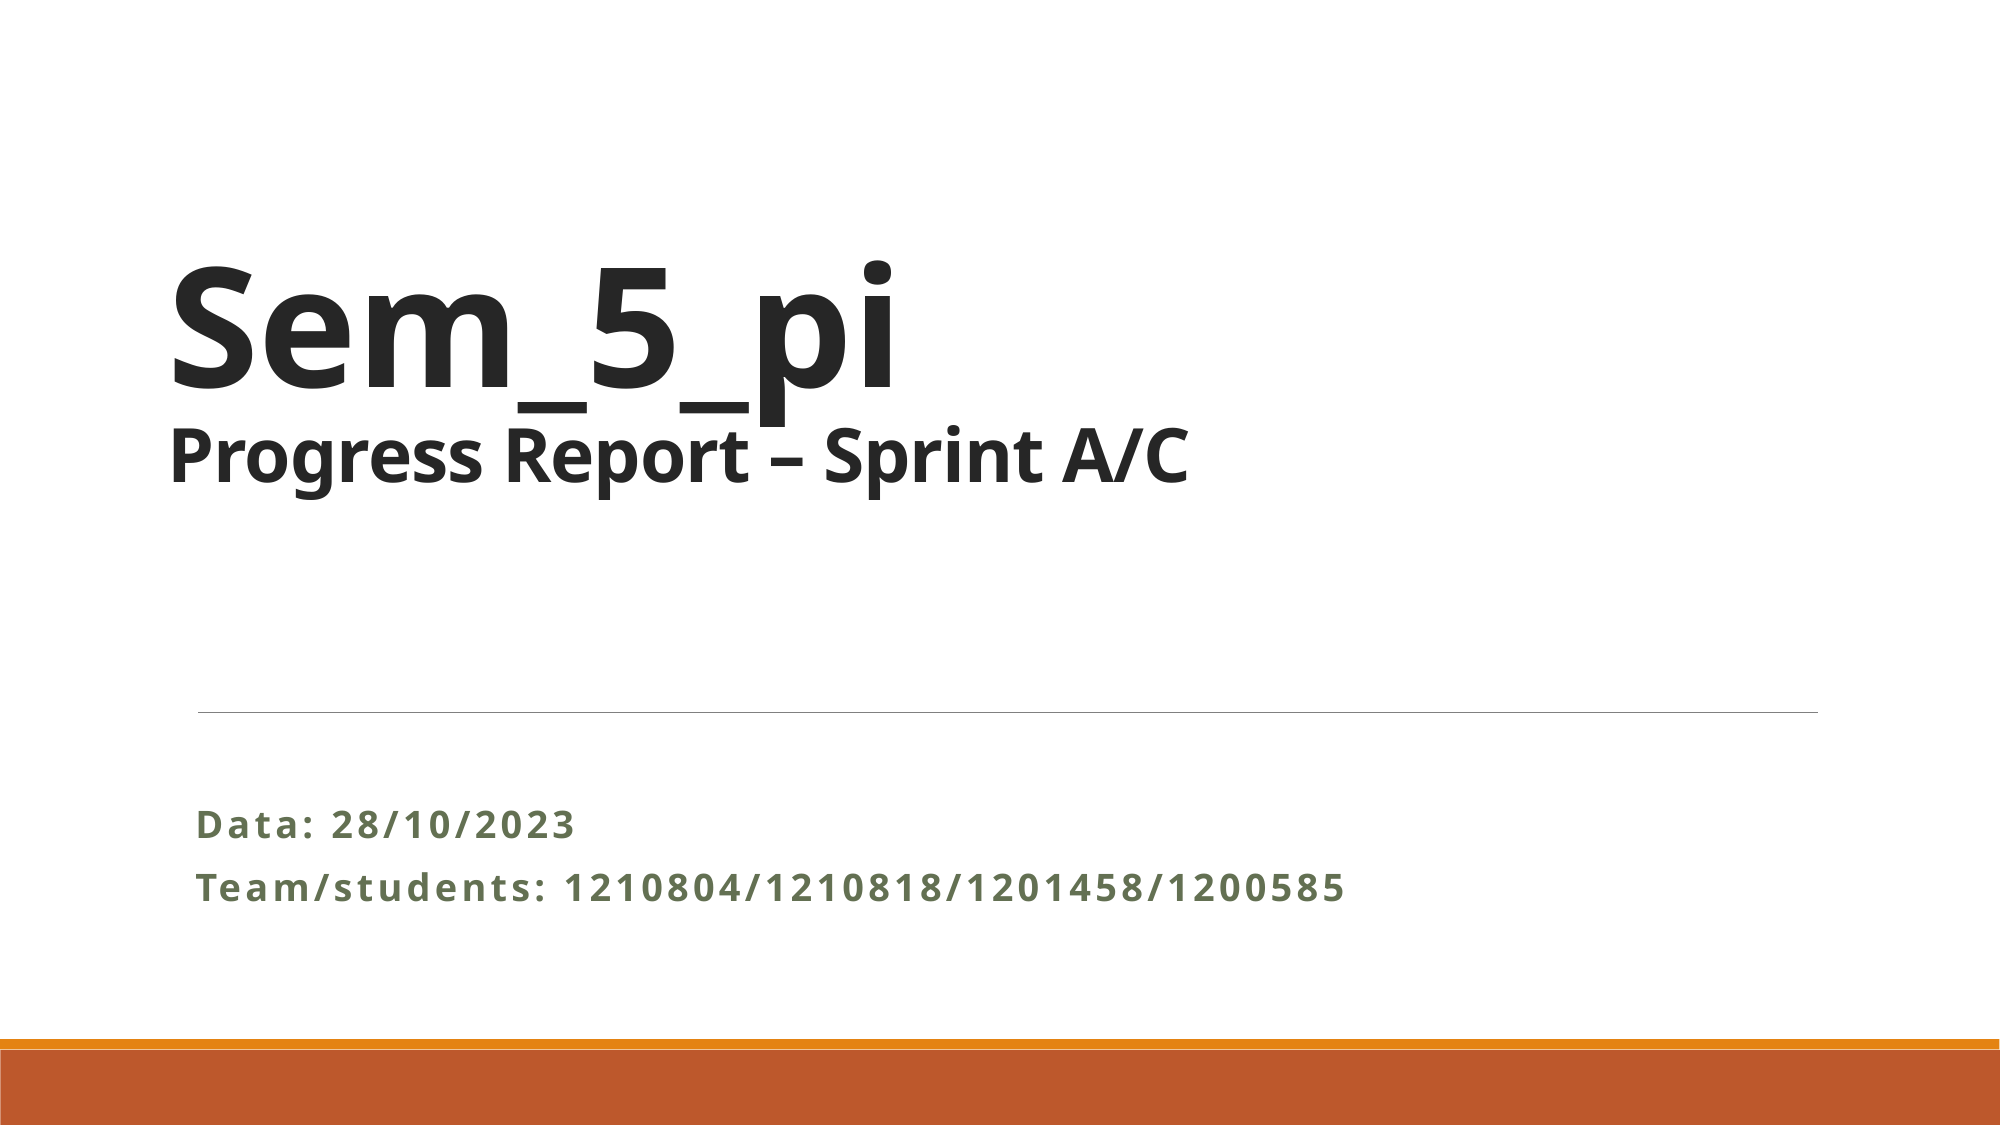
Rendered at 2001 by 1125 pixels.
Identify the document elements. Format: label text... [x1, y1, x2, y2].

subtitle Data: 28/10/2023 Team/students: 1210804/1210818/1201458/1200585 [180, 730, 1831, 919]
title Sem_5_pi Progress Report – Sprint A/C [152, 110, 1601, 551]
